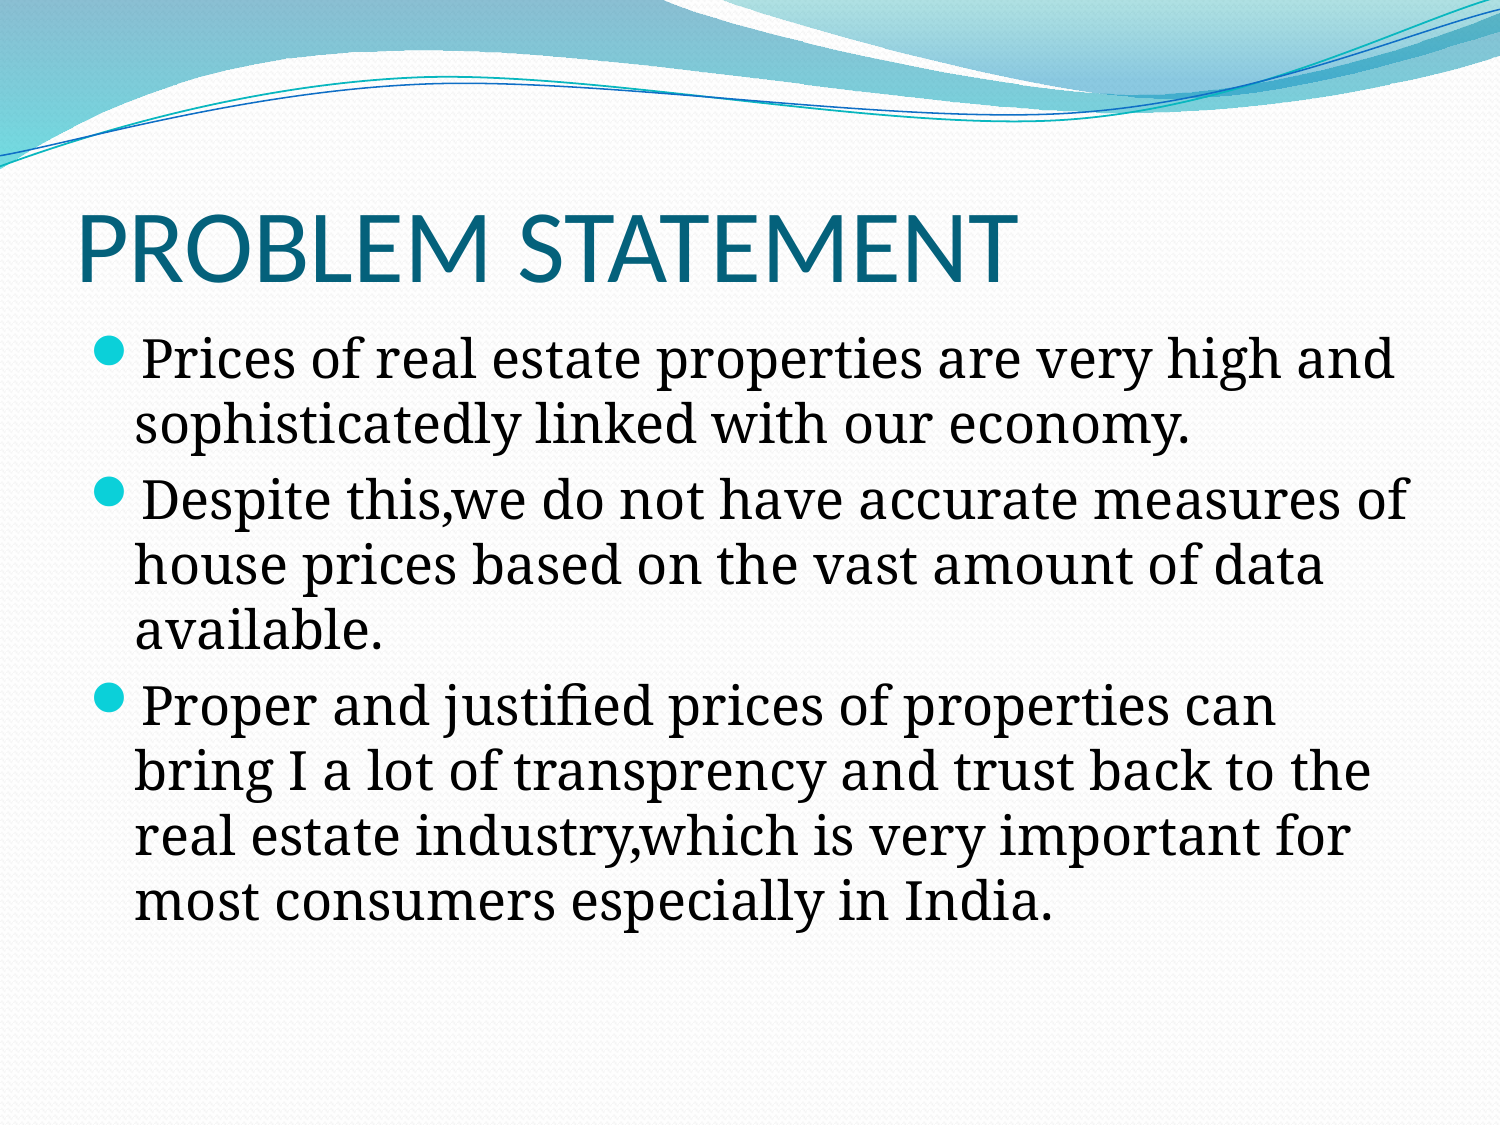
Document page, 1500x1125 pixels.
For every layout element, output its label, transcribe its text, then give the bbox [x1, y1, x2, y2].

list Prices of real estate properties are very high and sophisticatedly linked with our economy. Despite this,we do not have accurate measures of house prices based on the vast amount of data available. Proper and justified prices of properties can bring I a lot of transprency and trust back to the real estate industry,which is very important for most consumers especially in India. [75, 317, 1425, 1038]
title PROBLEM STATEMENT [75, 115, 1425, 303]
